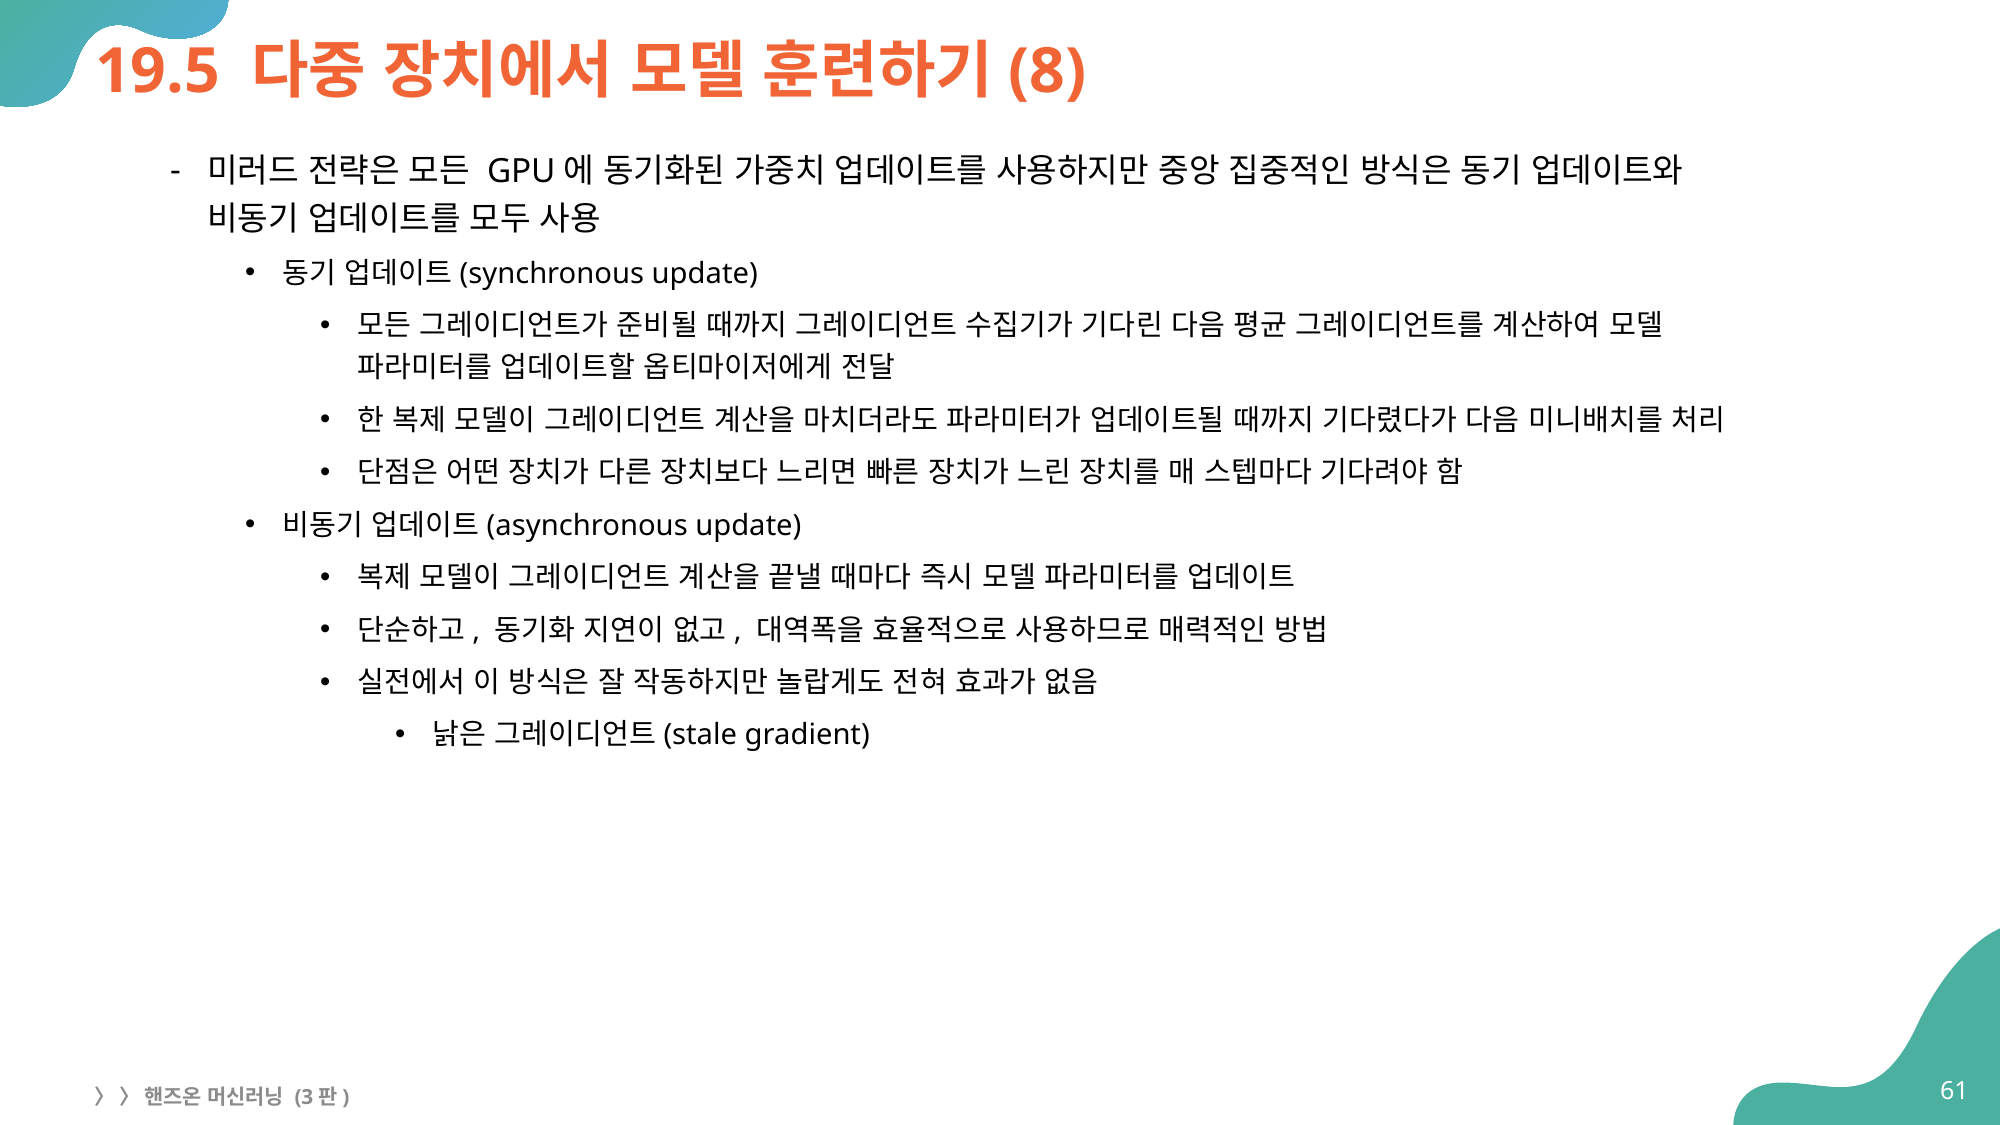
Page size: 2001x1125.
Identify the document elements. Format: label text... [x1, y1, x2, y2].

title 19.5 다중 장치에서 모델 훈련하기(8) [79, 17, 1931, 128]
footer 〉 〉 핸즈온 머신러닝 (3판) [79, 1078, 755, 1114]
slide_number 61 [1917, 1061, 1984, 1122]
list 미러드 전략은 모든 GPU에 동기화된 가중치 업데이트를 사용하지만 중앙 집중적인 방식은 동기 업데이트와 비동기 업데이트를 모두 사용 동기 업데이트(synchronous update) 모든 그레이디언트가 준비될 때까지 그레이디언트 수집기가 기다린 다음 평균 그레이디언트를 계산하여 모델 파라미터를 업데이트할 옵티마이저에게 전달 한 복제 모델이 그레이디언트 계산을 마치더라도 파라미터가 업데이트될 때까지 기다렸다가 다음 미니배치를 처리 단점은 어떤 장치가 다른 장치보다 느리면 빠른 장치가 느린 장치를 매 스텝마다 기다려야 함 비동기 업데이트(asynchronous update) 복제 모델이 그레이디언트 계산을 끝낼 때마다 즉시 모델 파라미터를 업데이트 단순하고, 동기화 지연이 없고, 대역폭을 효율적으로 사용하므로 매력적인 방법 실전에서 이 방식은 잘 작동하지만 놀랍게도 전혀 효과가 없음 낡은 그레이디언트(stale gradient) [79, 133, 1892, 1035]
